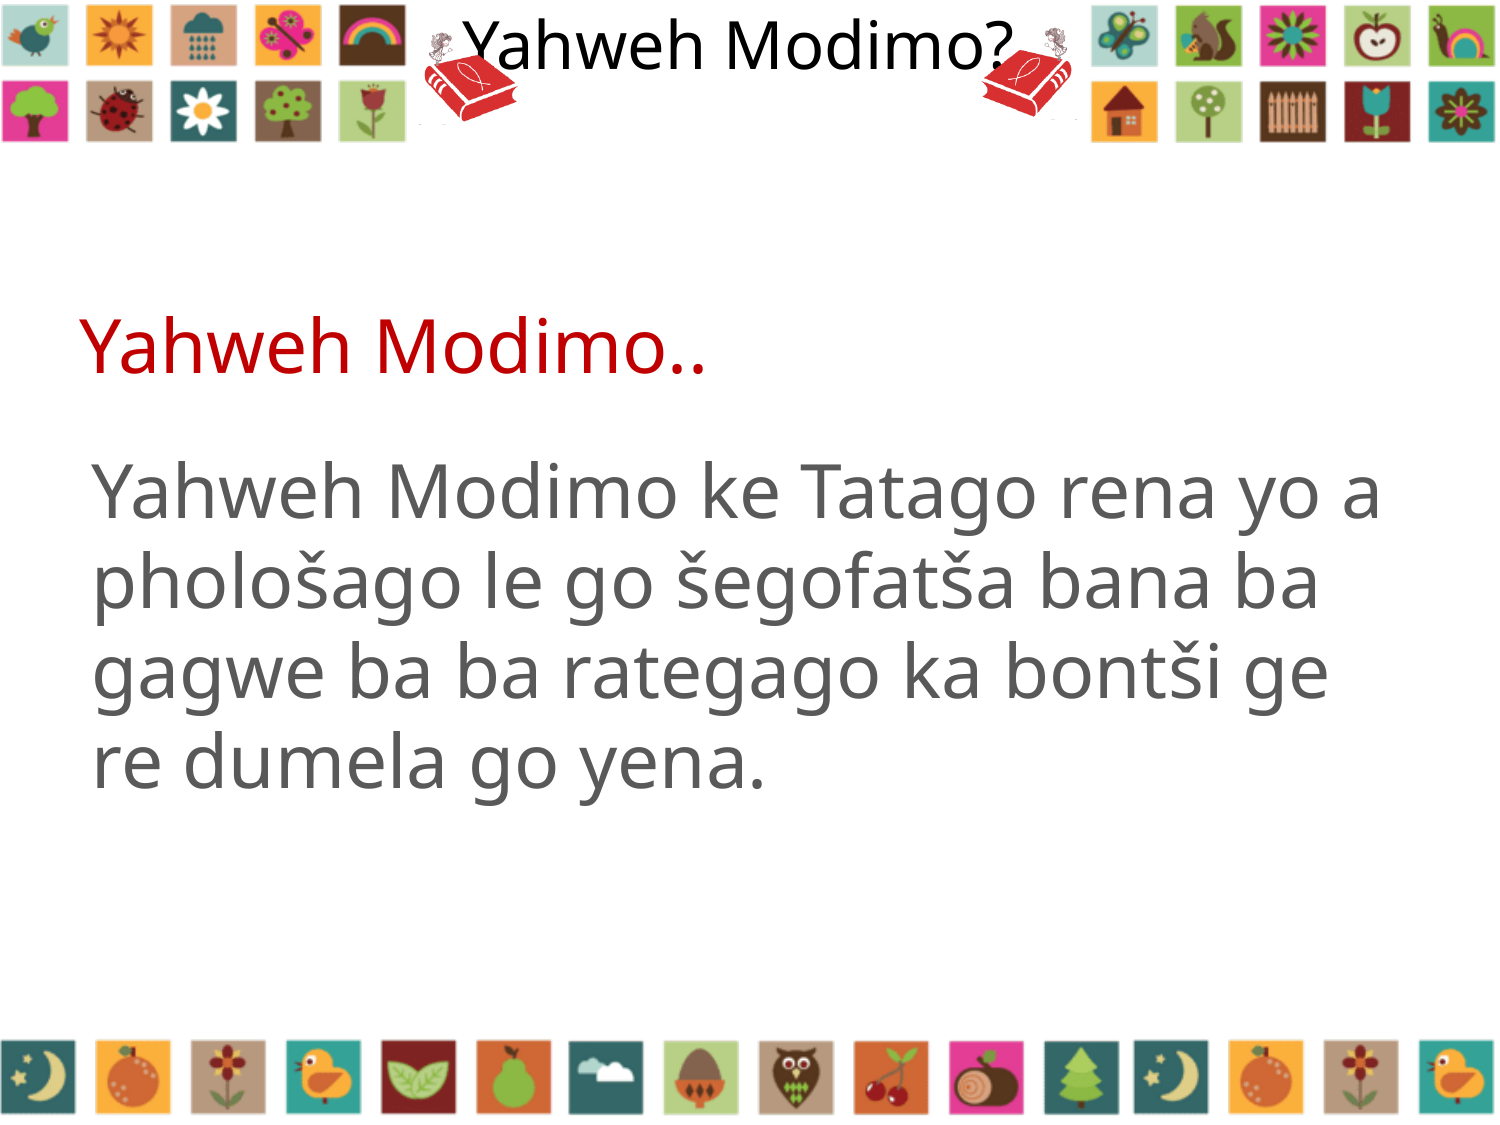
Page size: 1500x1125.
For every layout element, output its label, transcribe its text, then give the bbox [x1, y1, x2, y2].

text_box Yahweh Modimo.. [64, 290, 1412, 396]
picture [0, 3, 550, 150]
picture [950, 3, 1500, 150]
text_box Yahweh Modimo ke Tatago rena yo a phološago le go šegofatša bana ba gagwe ba ba rategago ka bontši ge re dumela go yena. [76, 436, 1424, 812]
text_box Yahweh Modimo? [414, 0, 1080, 91]
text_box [0, 1028, 1500, 1118]
